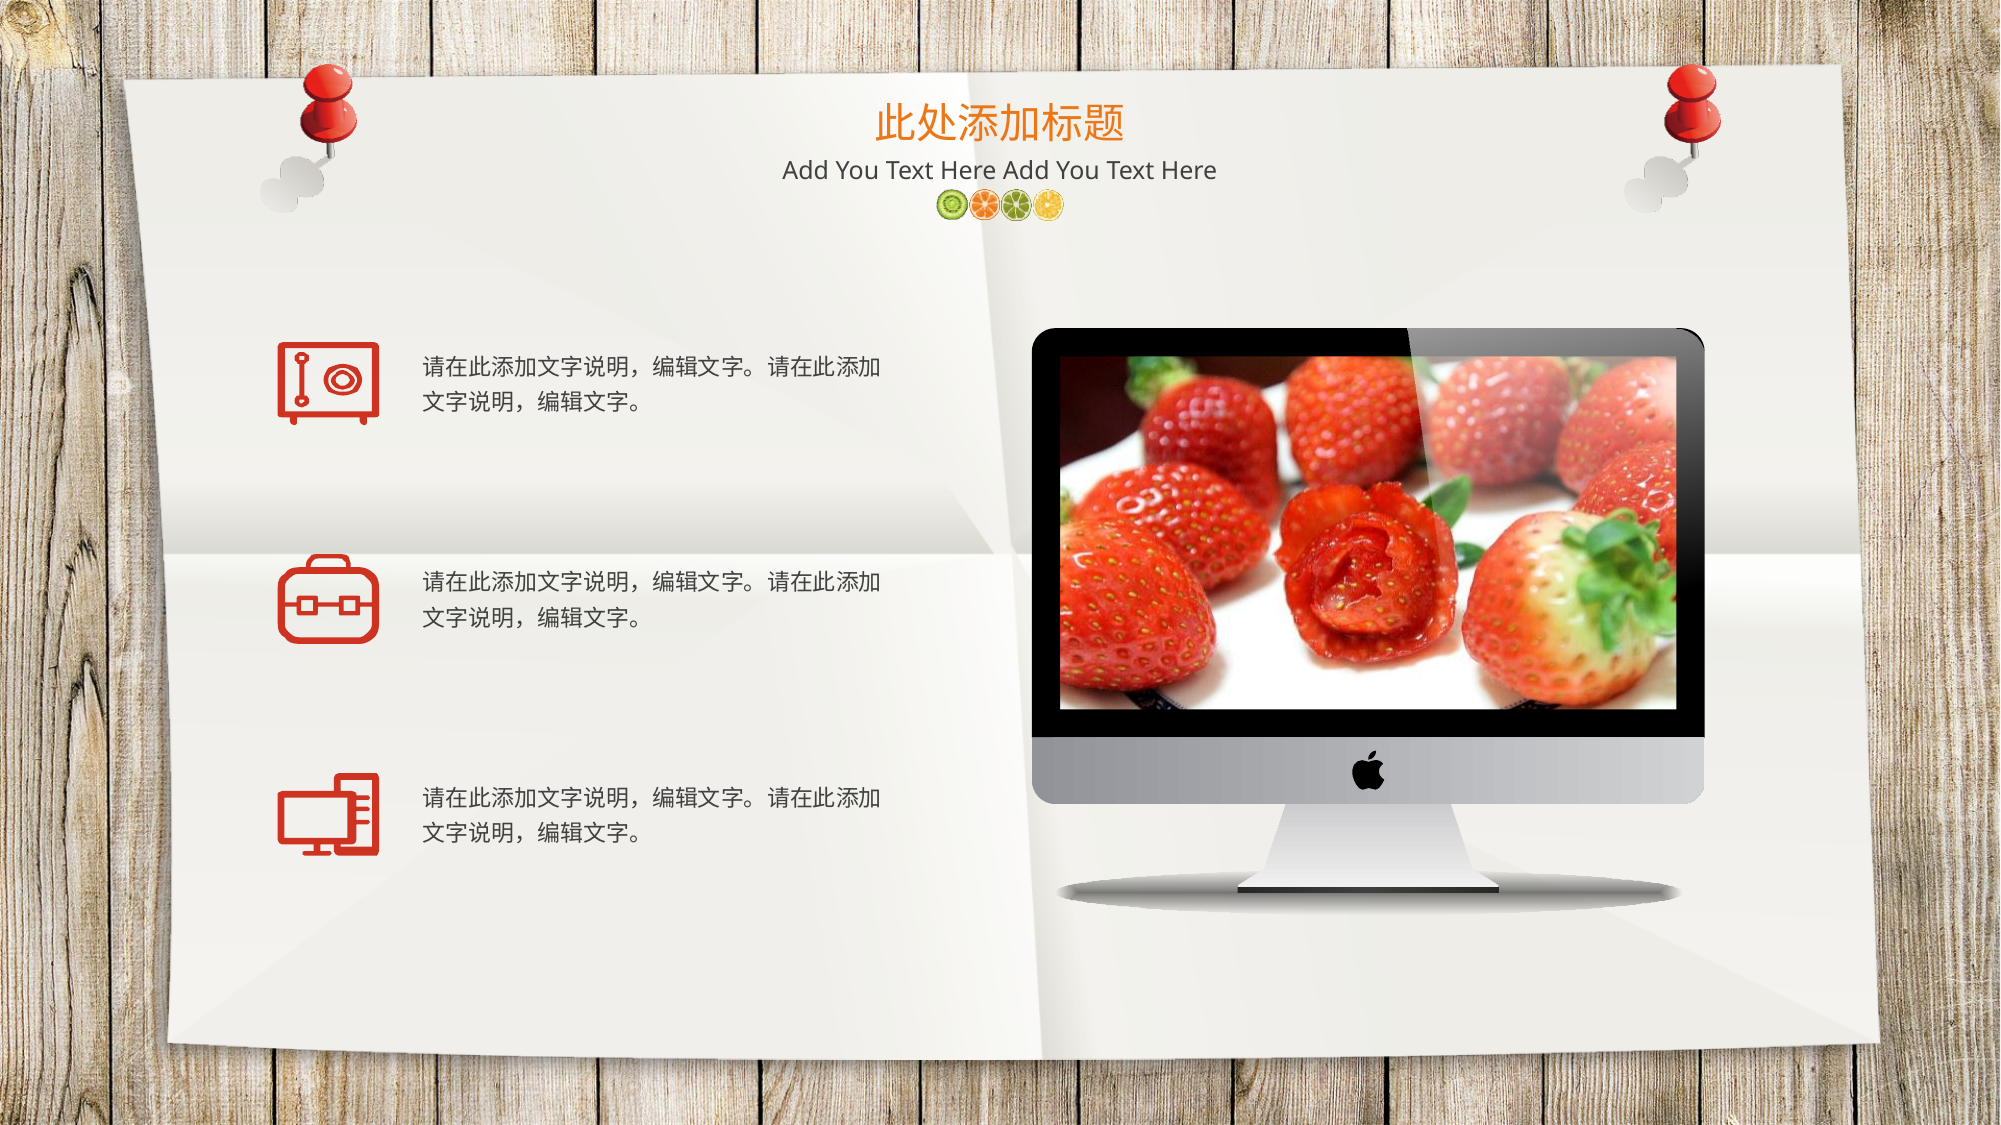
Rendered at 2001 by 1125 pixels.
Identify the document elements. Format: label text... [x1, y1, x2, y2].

text_box [277, 773, 380, 856]
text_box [936, 189, 1064, 221]
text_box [1031, 328, 1705, 915]
picture [0, 0, 2001, 1125]
text_box 请在此添加文字说明，编辑文字。请在此添加文字说明，编辑文字。 [407, 767, 504, 854]
text_box [277, 554, 380, 644]
text_box [277, 342, 380, 426]
text_box 请在此添加文字说明，编辑文字。请在此添加文字说明，编辑文字。 [407, 336, 504, 423]
text_box 请在此添加文字说明，编辑文字。请在此添加文字说明，编辑文字。 [407, 551, 504, 639]
